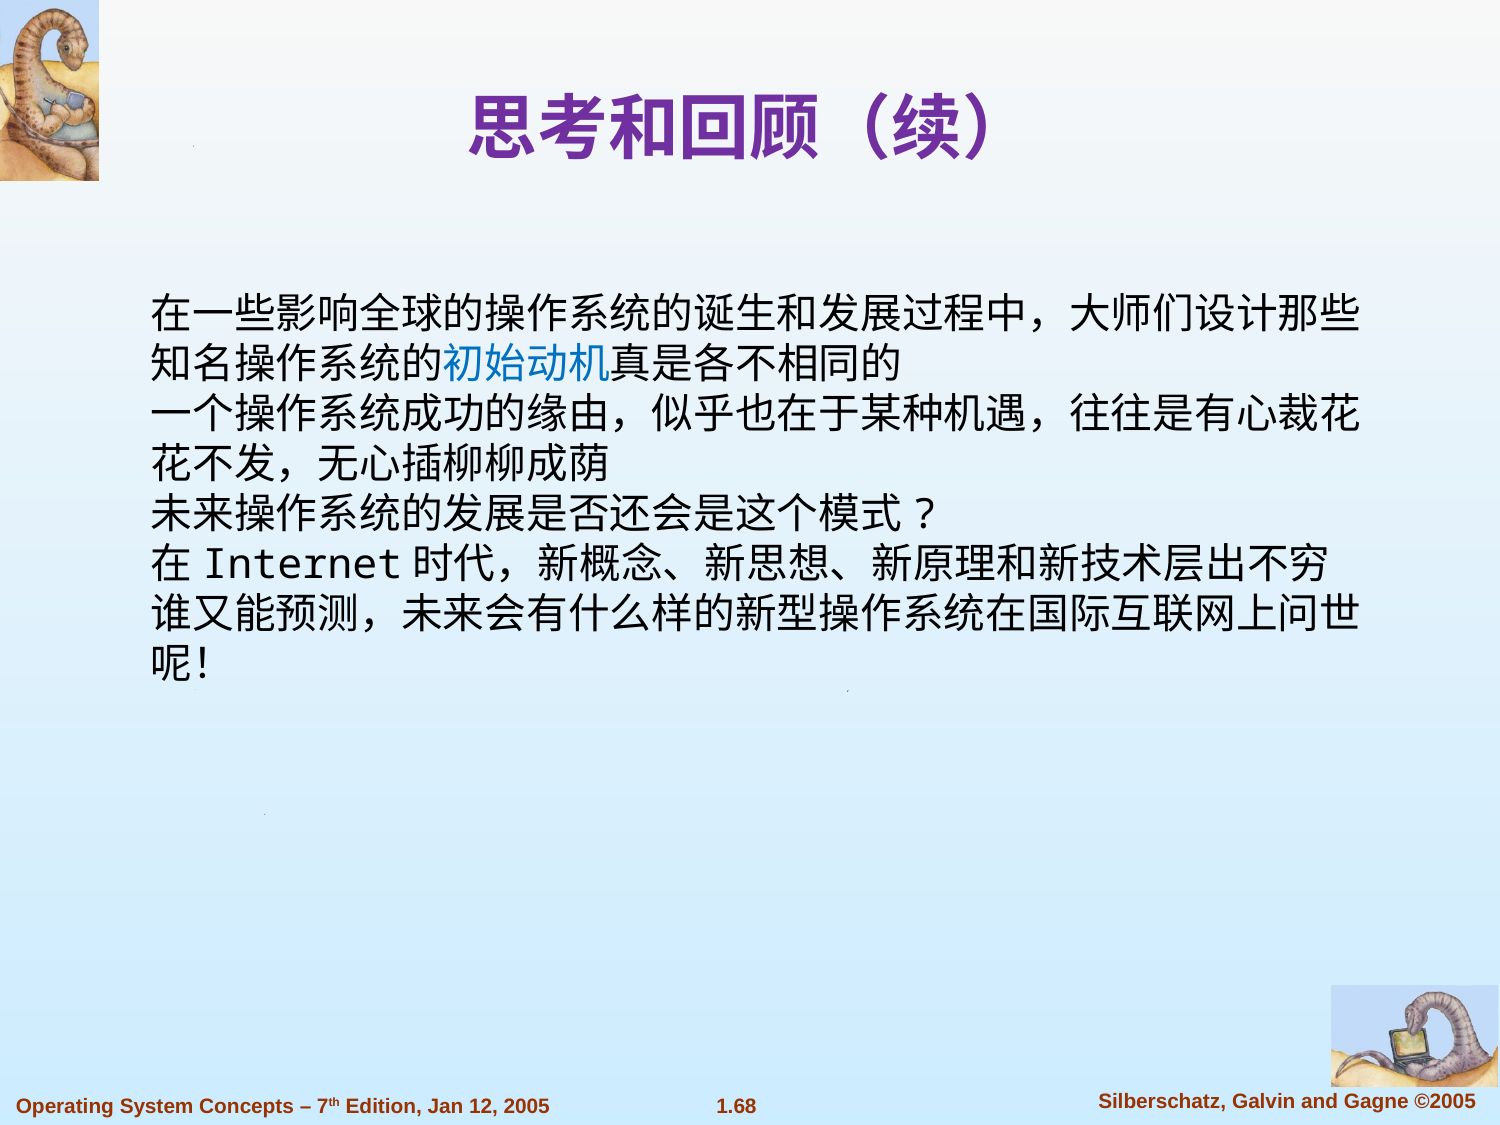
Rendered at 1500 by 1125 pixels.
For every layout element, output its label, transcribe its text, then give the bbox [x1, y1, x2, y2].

text_box 思考和回顾（续） [112, 75, 1388, 188]
picture [1331, 985, 1498, 1087]
picture [0, 0, 99, 181]
list 在一些影响全球的操作系统的诞生和发展过程中，大师们设计那些知名操作系统的初始动机真是各不相同的 一个操作系统成功的缘由，似乎也在于某种机遇，往往是有心裁花花不发，无心插柳柳成荫 未来操作系统的发展是否还会是这个模式? 在Internet时代，新概念、新思想、新原理和新技术层出不穷 谁又能预测，未来会有什么样的新型操作系统在国际互联网上问世呢！ [135, 278, 1415, 1027]
